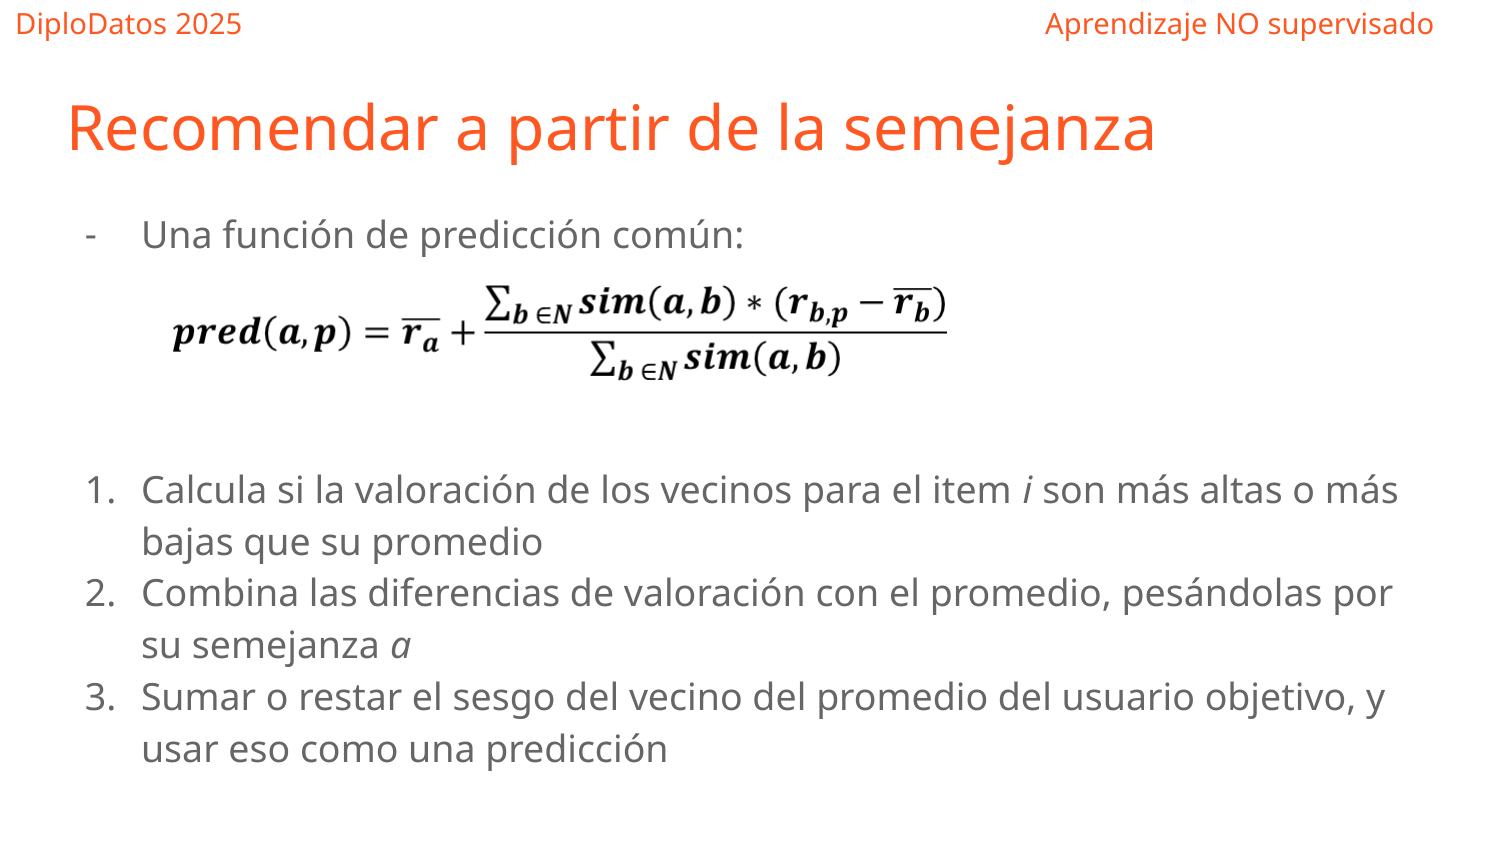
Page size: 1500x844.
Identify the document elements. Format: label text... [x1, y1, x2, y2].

text_box [147, 271, 973, 391]
text_box Una función de predicción común: Calcula si la valoración de los vecinos para el item i son más altas o más bajas que su promedio Combina las diferencias de valoración con el promedio, pesándolas por su semejanza a Sumar o restar el sesgo del vecino del promedio del usuario objetivo, y usar eso como una predicción [51, 189, 1449, 750]
text_box Recomendar a partir de la semejanza [51, 72, 1449, 167]
